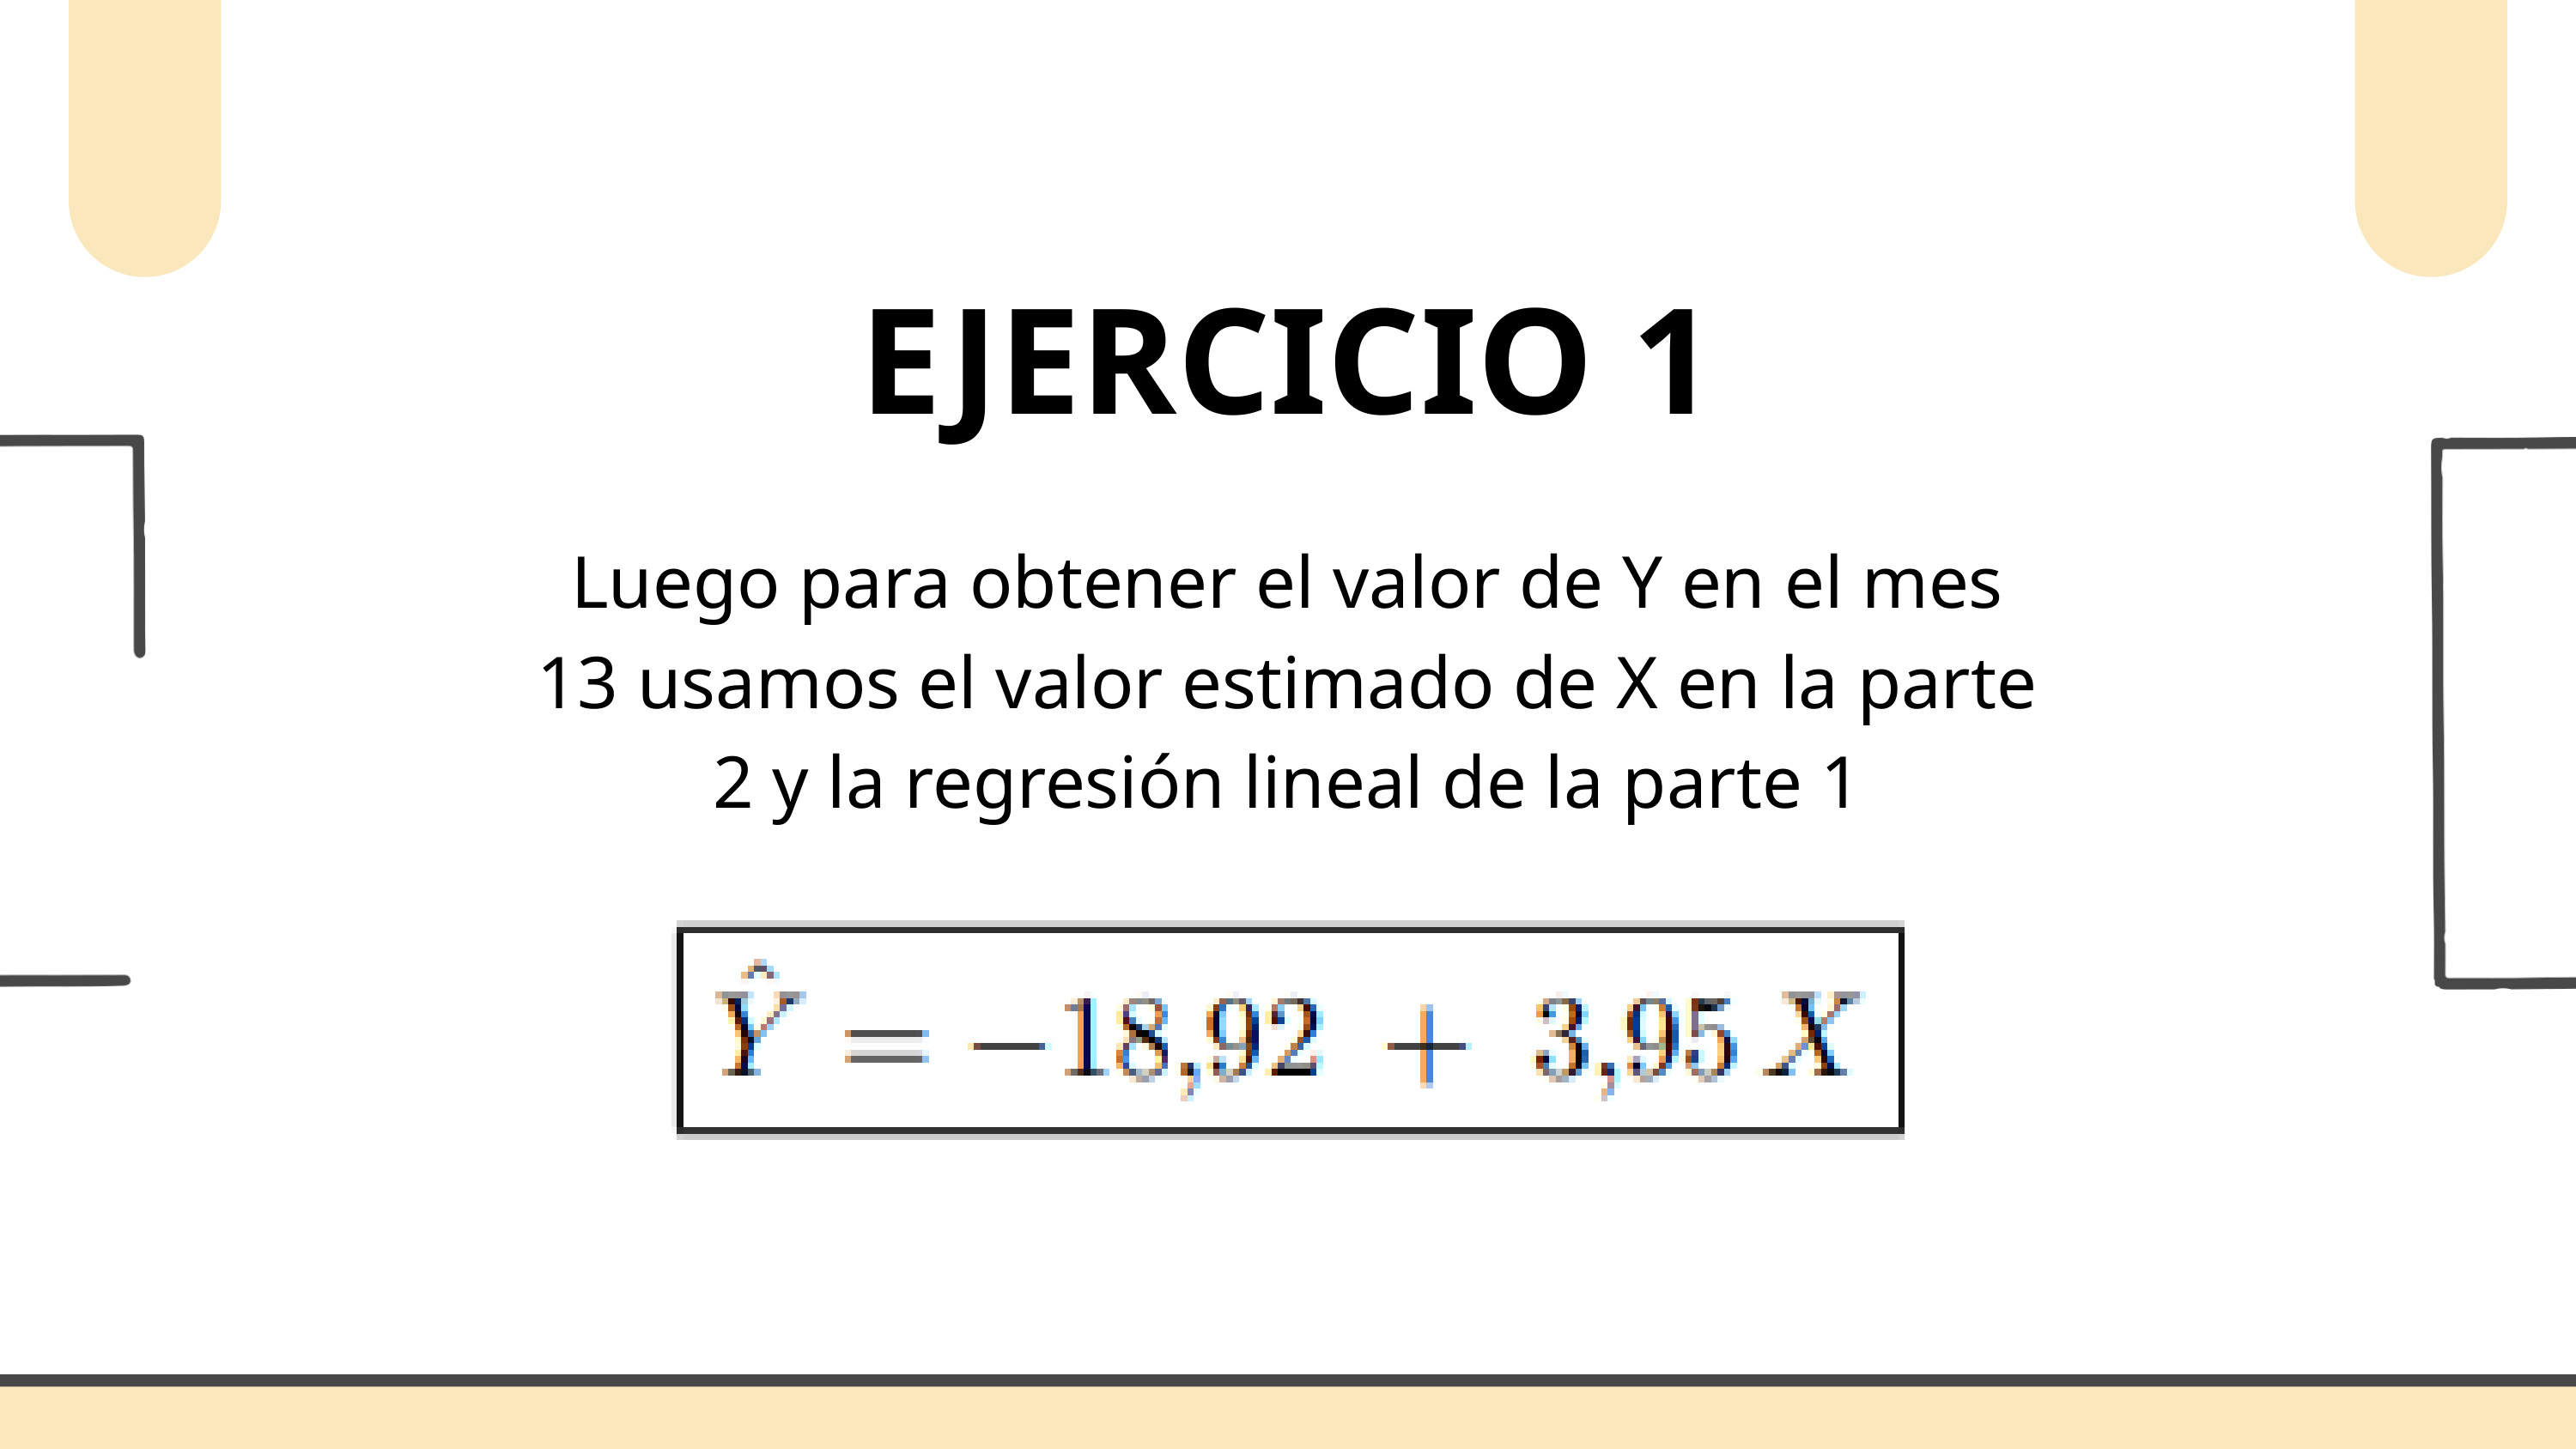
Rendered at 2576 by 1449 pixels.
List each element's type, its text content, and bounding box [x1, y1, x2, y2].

text_box [2431, 434, 2576, 990]
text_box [2354, 0, 2508, 277]
text_box EJERCICIO 1 [686, 238, 1890, 444]
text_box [0, 1379, 2576, 1449]
text_box [0, 434, 146, 990]
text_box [68, 0, 222, 277]
text_box [671, 914, 1905, 1154]
text_box Luego para obtener el valor de Y en el mes 13 usamos el valor estimado de X en la parte 2 y la regresión lineal de la parte 1 [533, 522, 2043, 823]
